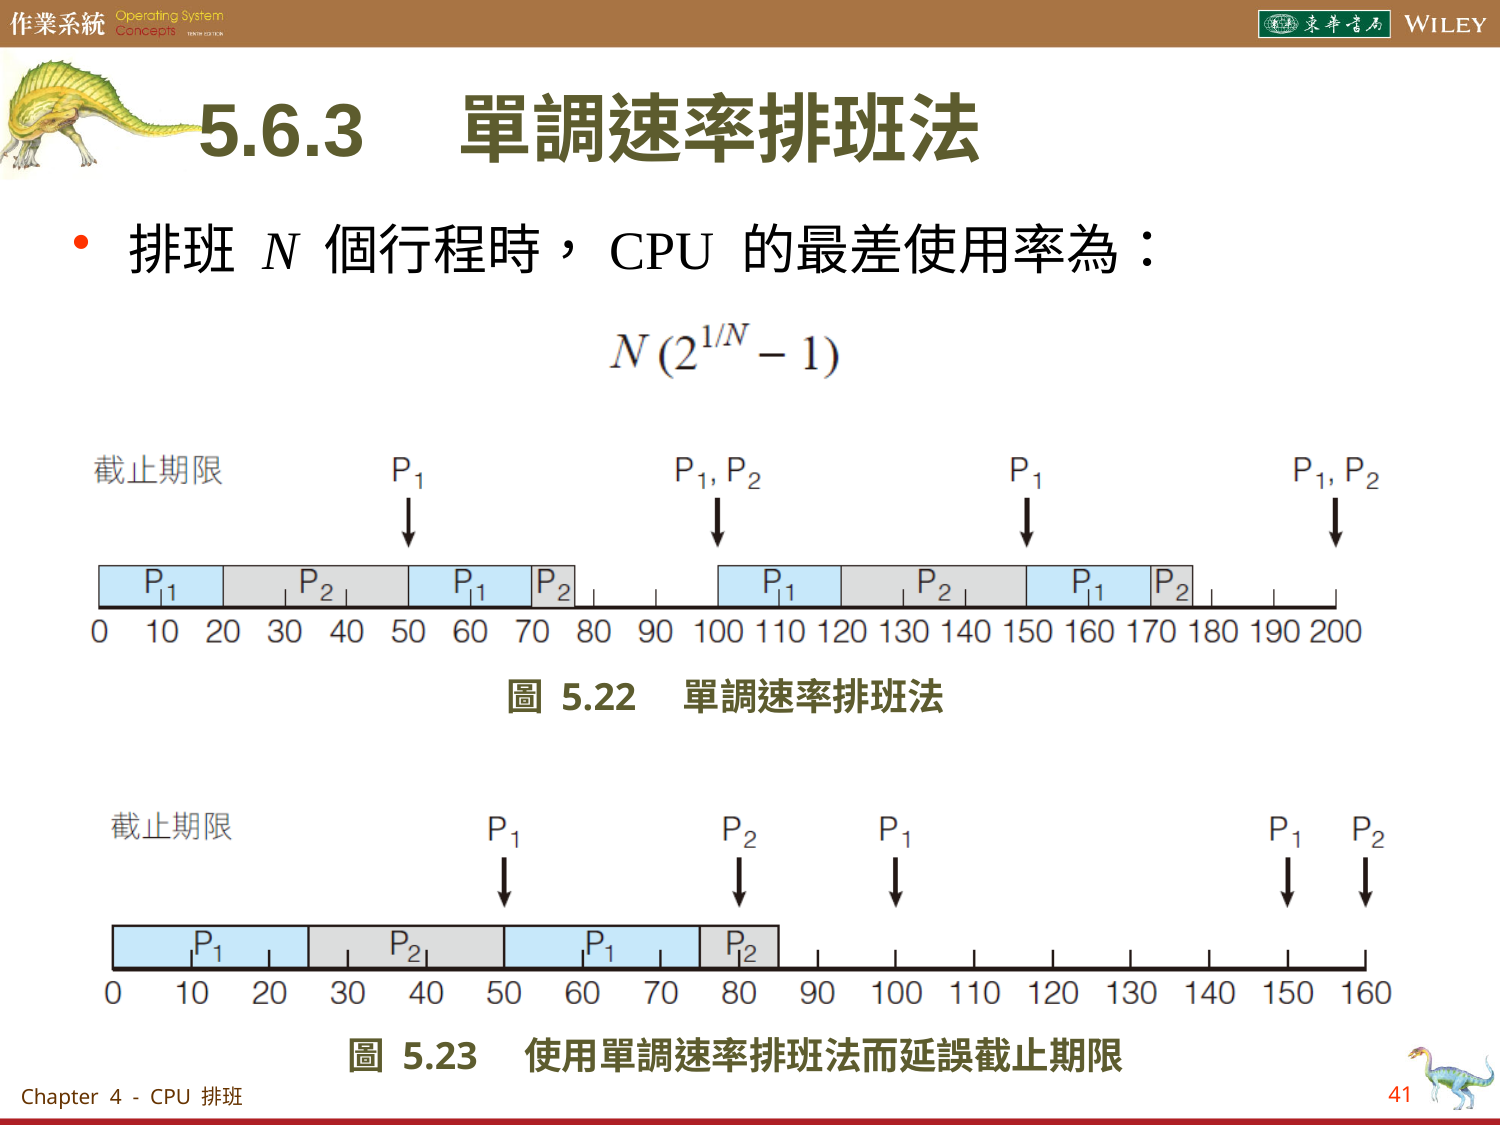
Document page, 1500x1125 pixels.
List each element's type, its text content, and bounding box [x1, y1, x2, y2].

text_box 圖 5.23 使用單調速率排班法而延誤截止期限 [330, 1024, 1143, 1085]
picture [0, 0, 1500, 1125]
slide_number 41 [1340, 1076, 1429, 1118]
footer Chapter 4 - CPU 排班 [5, 1076, 850, 1118]
title 5.6.3 單調速率排班法 [183, 66, 1439, 186]
list 排班 N 個行程時，CPU 的最差使用率為： [57, 208, 1437, 328]
text_box 圖 5.22 單調速率排班法 [350, 665, 1101, 725]
